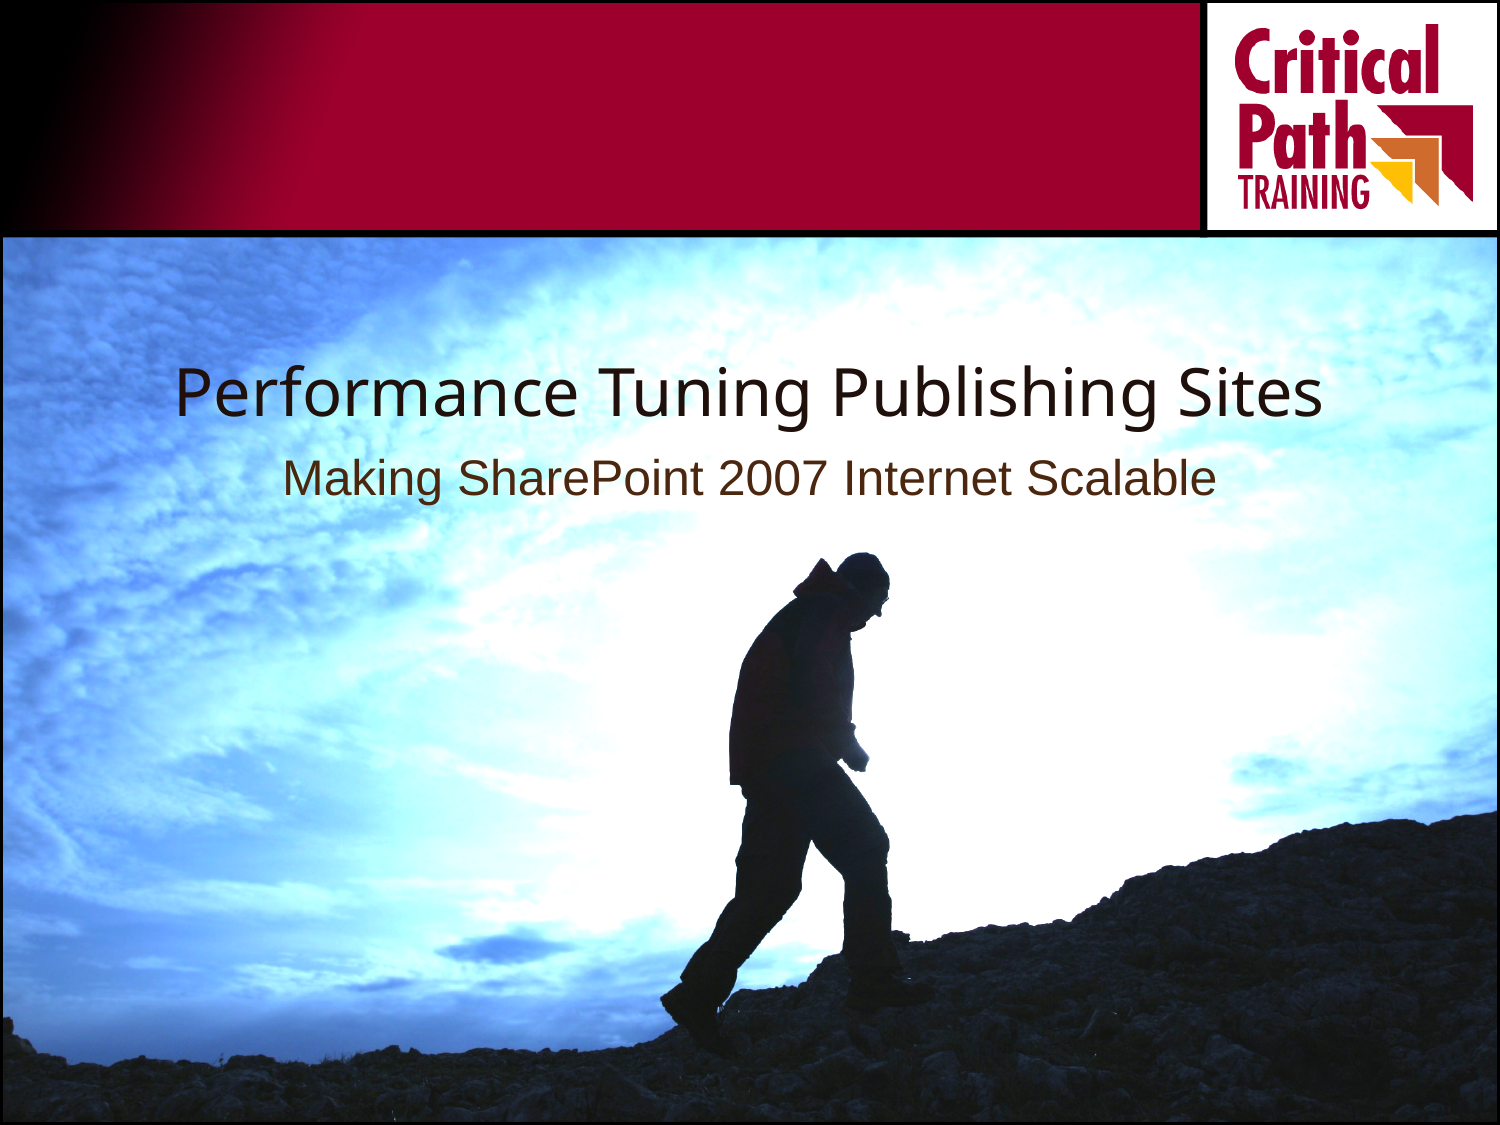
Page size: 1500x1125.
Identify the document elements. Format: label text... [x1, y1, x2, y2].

subtitle Making SharePoint 2007 Internet Scalable [50, 437, 1450, 625]
picture [3, 3, 1200, 230]
picture [1235, 24, 1475, 213]
title Performance Tuning Publishing Sites [50, 262, 1450, 437]
